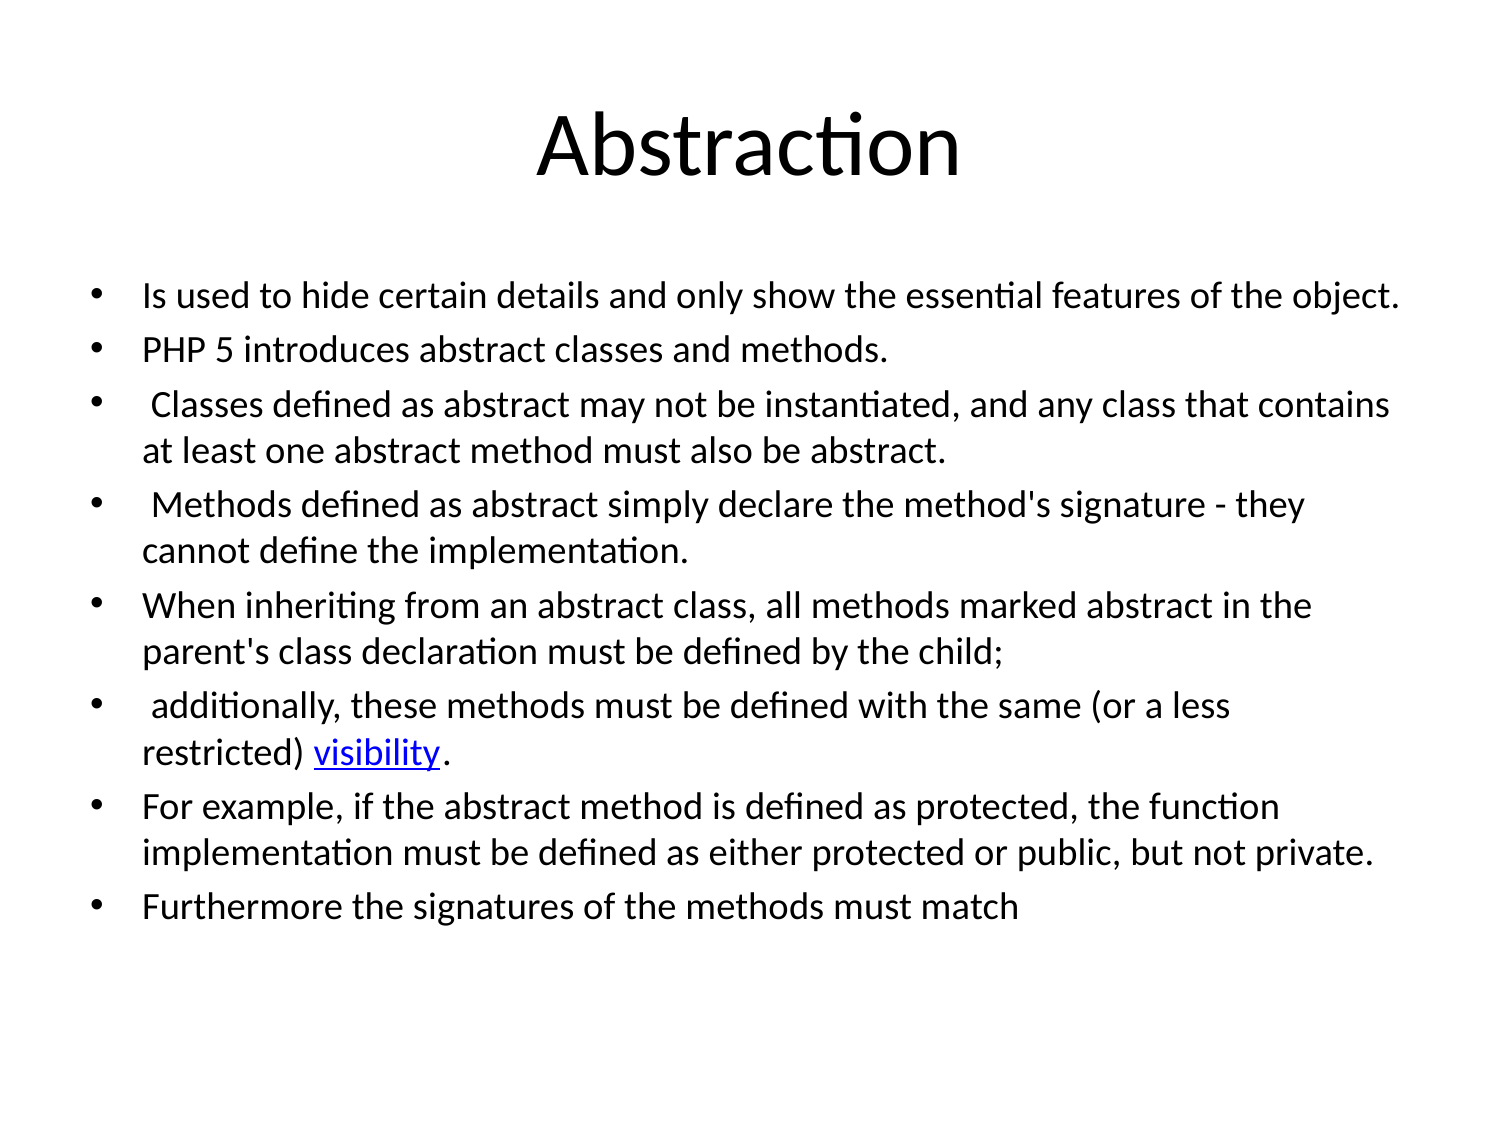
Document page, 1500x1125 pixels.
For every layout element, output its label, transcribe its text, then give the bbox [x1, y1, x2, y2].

title Abstraction [75, 45, 1425, 233]
list Is used to hide certain details and only show the essential features of the object. PHP 5 introduces abstract classes and methods. Classes defined as abstract may not be instantiated, and any class that contains at least one abstract method must also be abstract. Methods defined as abstract simply declare the method's signature - they cannot define the implementation. When inheriting from an abstract class, all methods marked abstract in the parent's class declaration must be defined by the child; additionally, these methods must be defined with the same (or a less restricted) visibility. For example, if the abstract method is defined as protected, the function implementation must be defined as either protected or public, but not private. Furthermore the signatures of the methods must match [75, 262, 1425, 1005]
